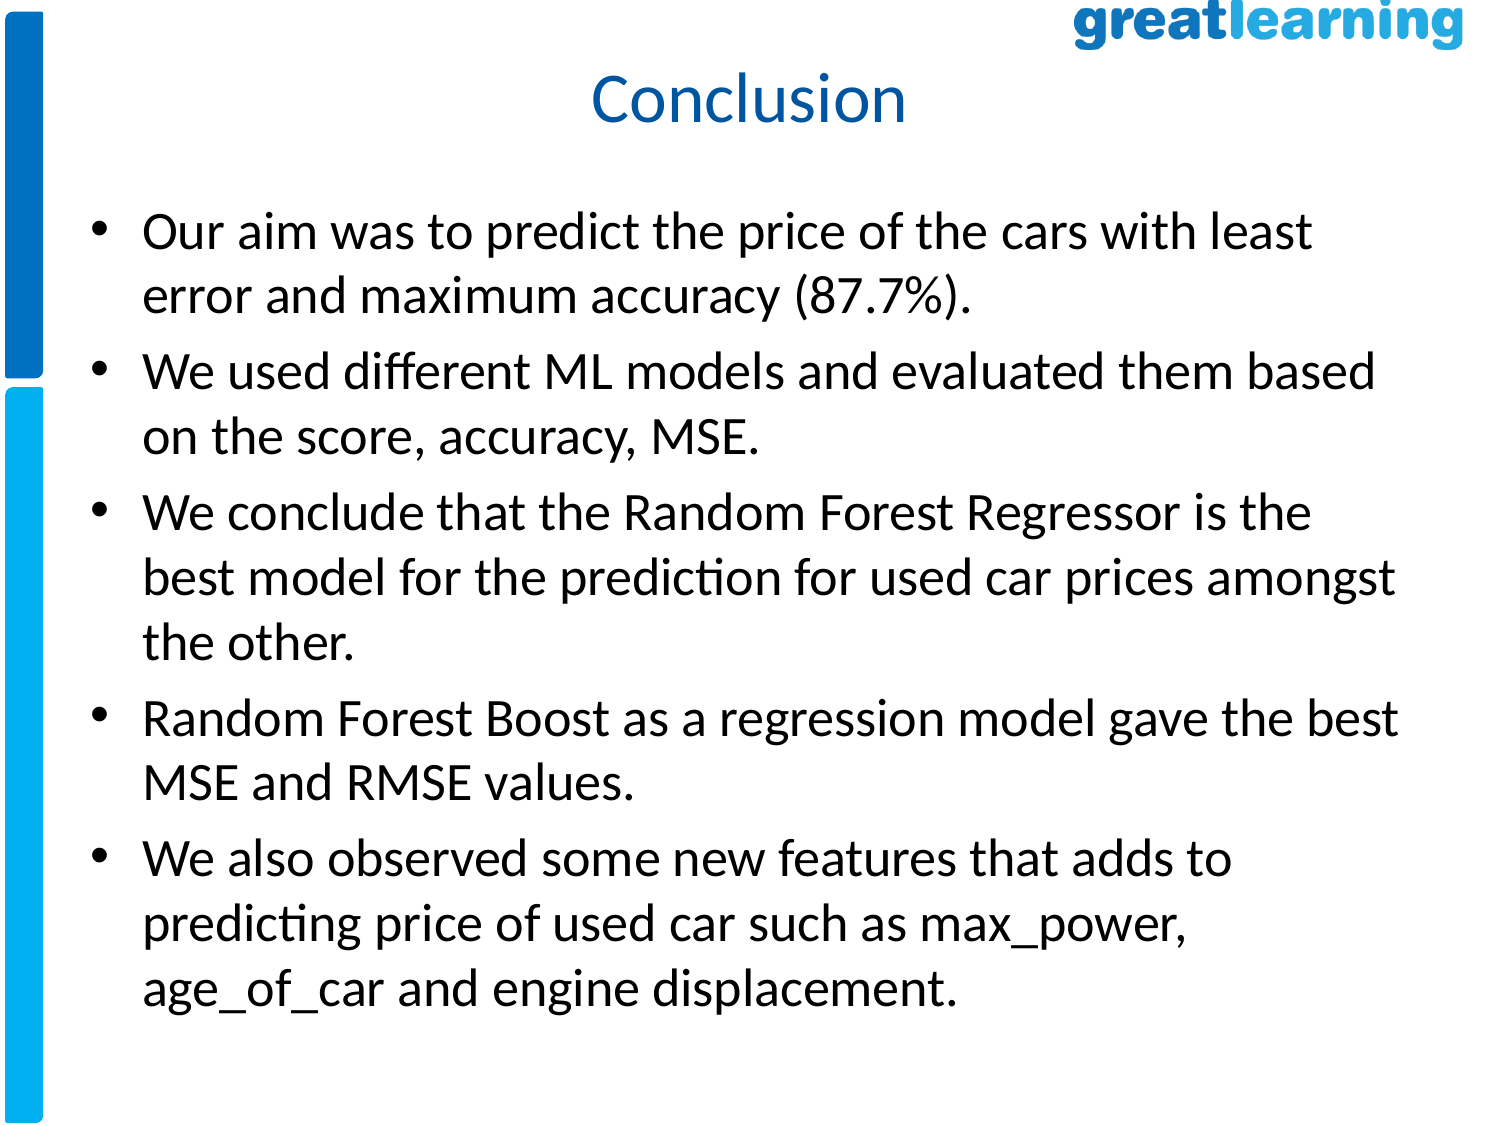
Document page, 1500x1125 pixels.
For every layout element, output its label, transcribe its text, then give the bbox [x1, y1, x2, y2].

picture [1074, 0, 1463, 50]
title Conclusion [75, 42, 1425, 187]
list Our aim was to predict the price of the cars with least error and maximum accuracy (87.7%). We used different ML models and evaluated them based on the score, accuracy, MSE. We conclude that the Random Forest Regressor is the best model for the prediction for used car prices amongst the other. Random Forest Boost as a regression model gave the best MSE and RMSE values. We also observed some new features that adds to predicting price of used car such as max_power, age_of_car and engine displacement. [75, 187, 1425, 1025]
